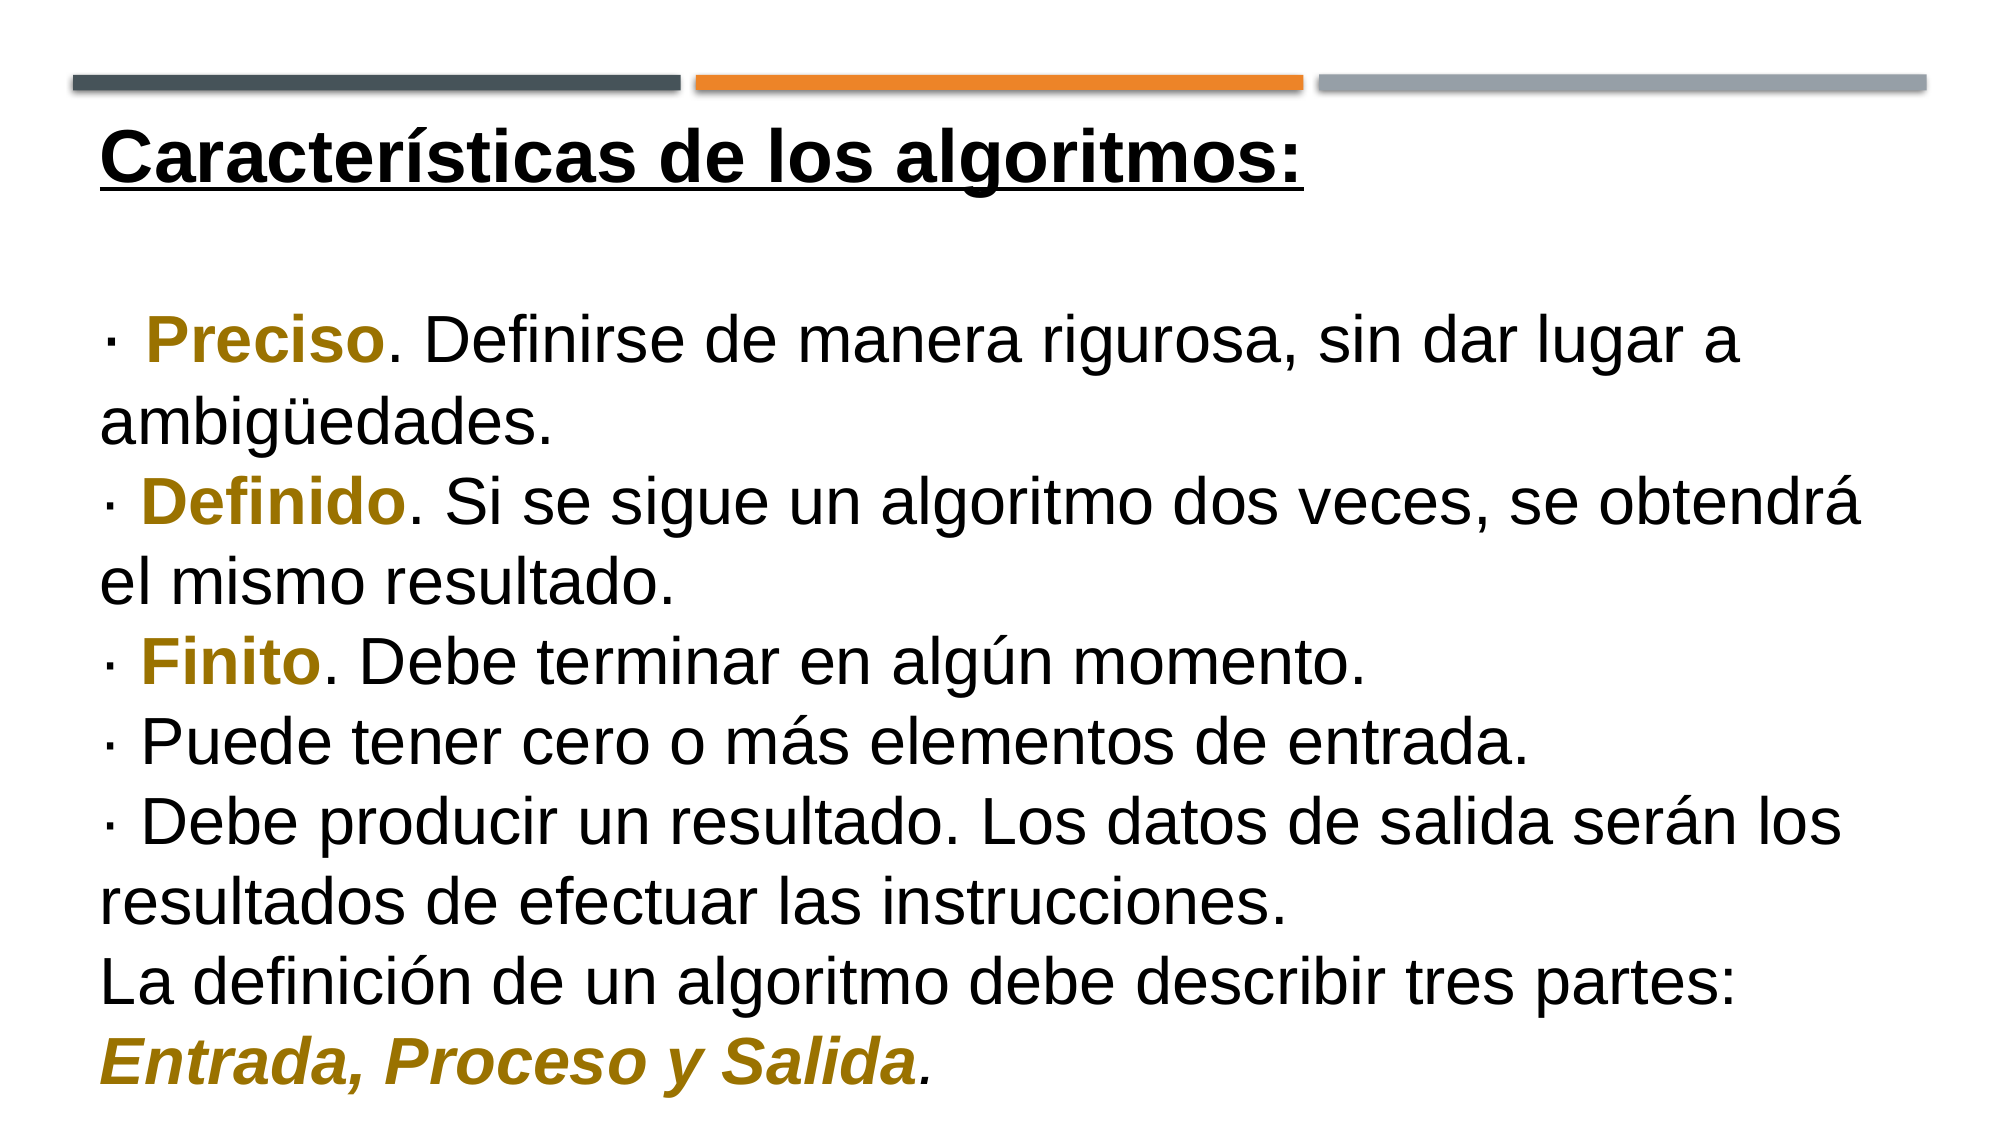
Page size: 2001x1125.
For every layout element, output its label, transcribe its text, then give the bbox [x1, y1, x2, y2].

text_box Características de los algoritmos: · Preciso. Definirse de manera rigurosa, sin dar lugar a ambigüedades. · Definido. Si se sigue un algoritmo dos veces, se obtendrá el mismo resultado. · Finito. Debe terminar en algún momento. · Puede tener cero o más elementos de entrada. · Debe producir un resultado. Los datos de salida serán los resultados de efectuar las instrucciones. La definición de un algoritmo debe describir tres partes: Entrada, Proceso y Salida. [85, 100, 1915, 1105]
